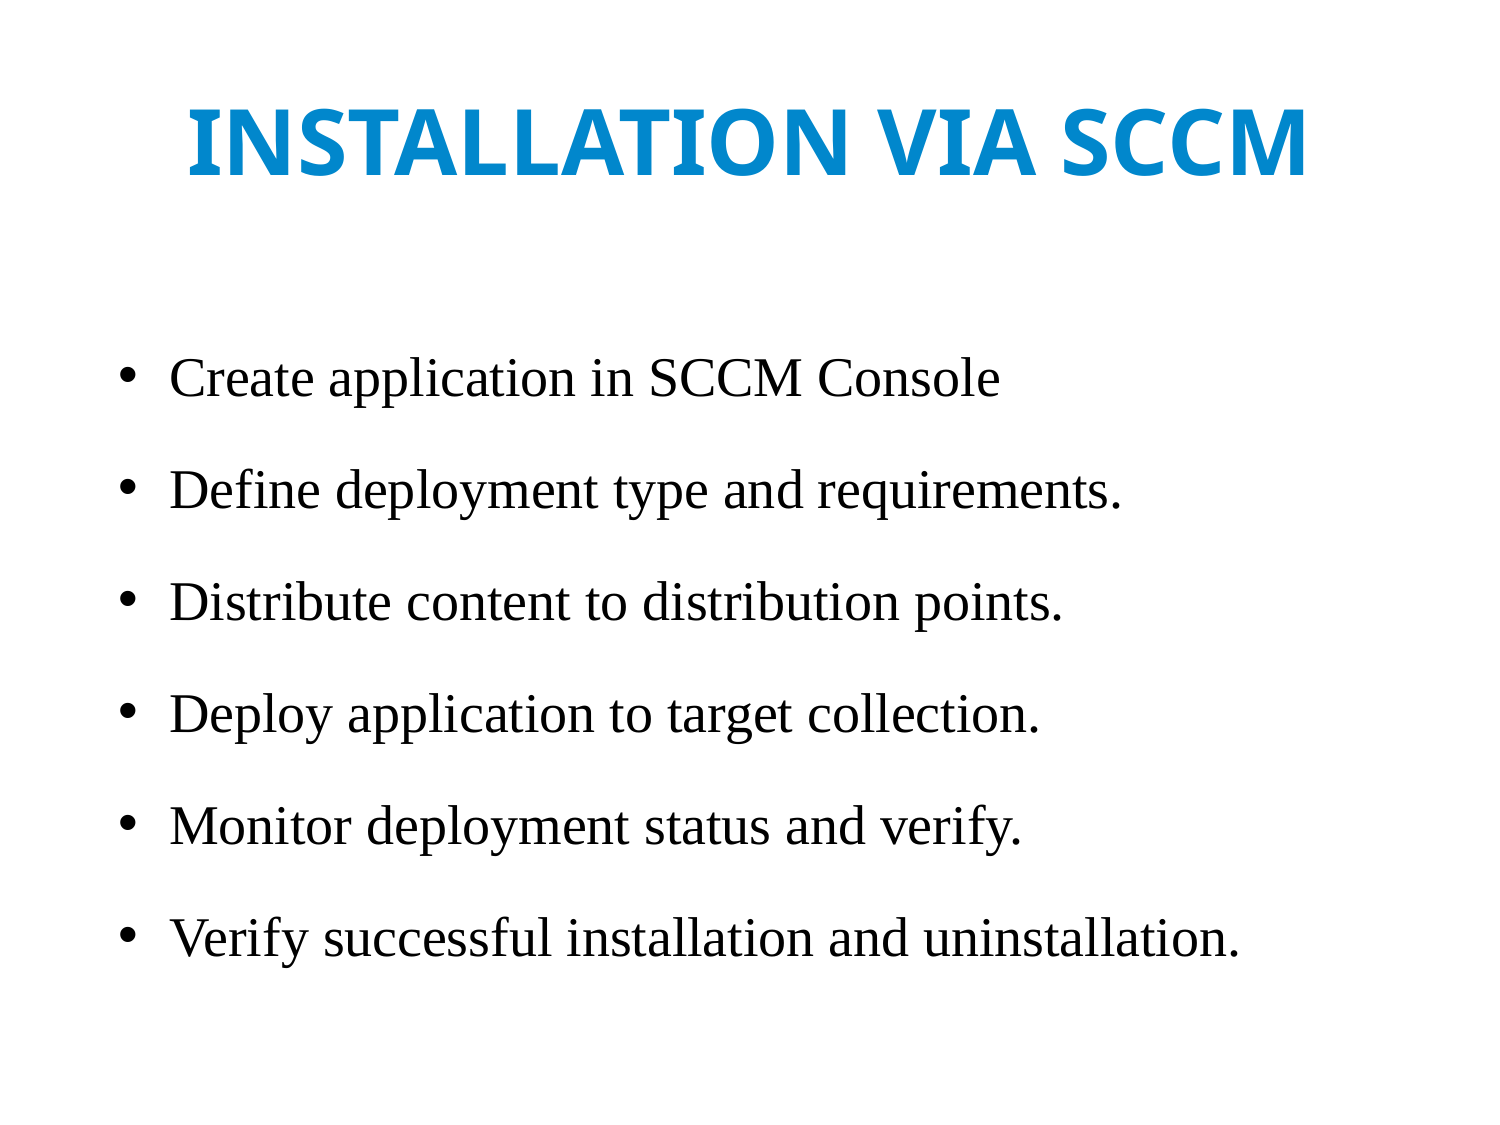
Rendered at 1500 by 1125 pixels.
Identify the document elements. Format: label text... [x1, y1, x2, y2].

title INSTALLATION VIA SCCM [75, 45, 1425, 233]
list Create application in SCCM Console Define deployment type and requirements. Distribute content to distribution points. Deploy application to target collection. Monitor deployment status and verify. Verify successful installation and uninstallation. [103, 299, 1399, 981]
